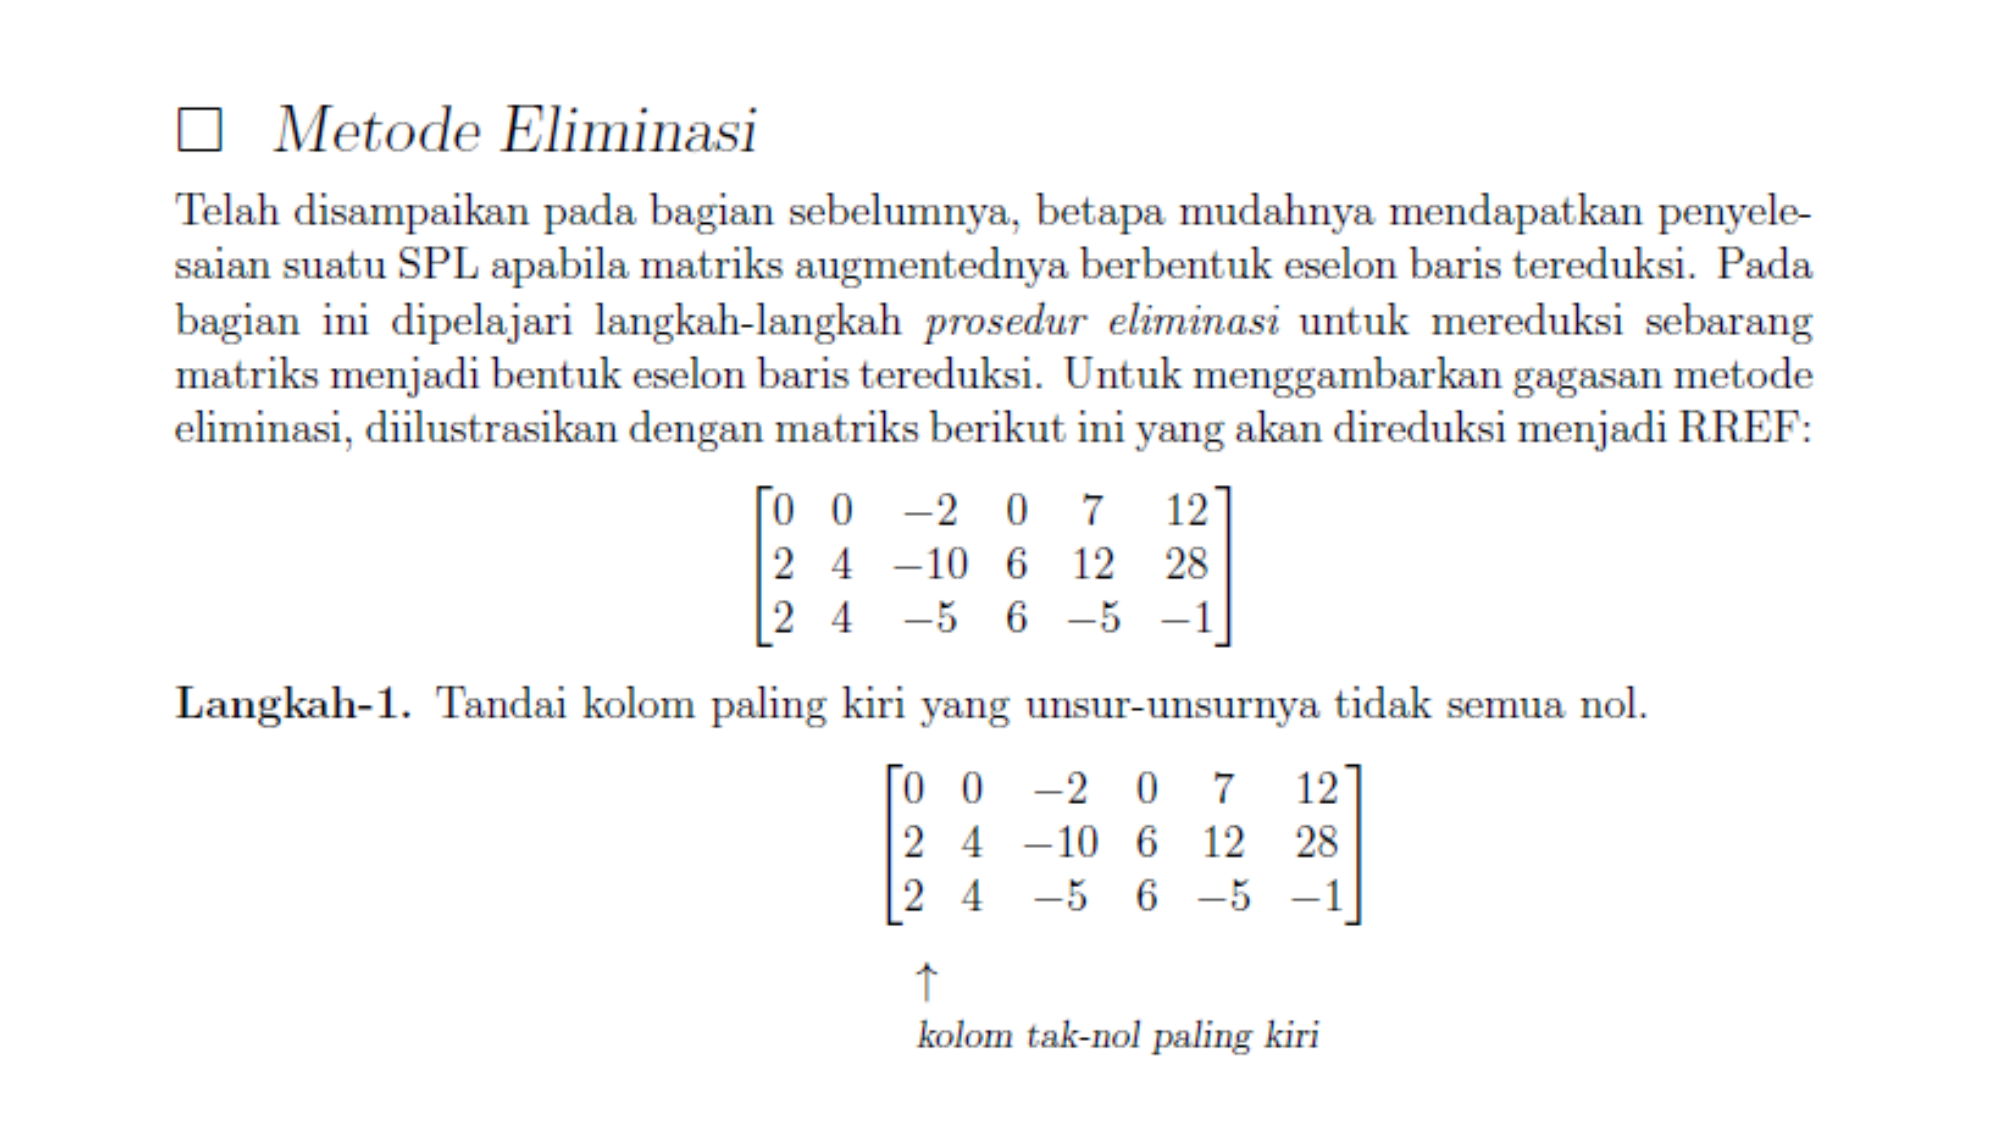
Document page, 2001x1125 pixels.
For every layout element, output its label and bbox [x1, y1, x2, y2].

picture [147, 74, 1843, 1076]
